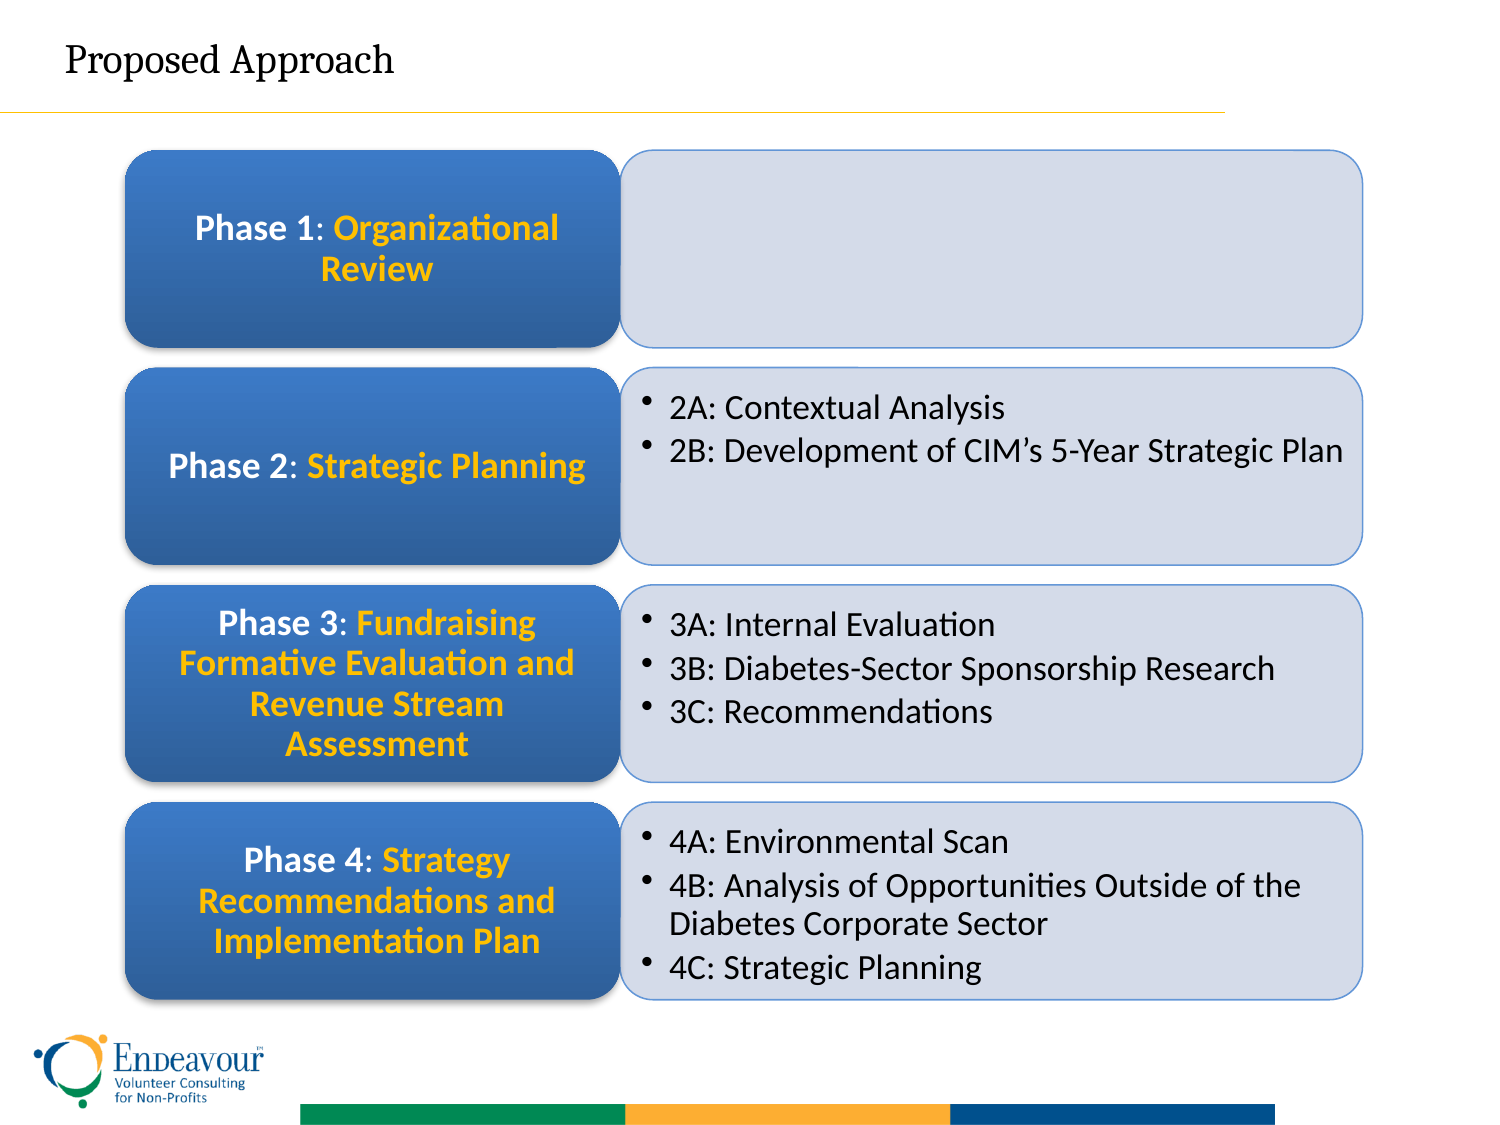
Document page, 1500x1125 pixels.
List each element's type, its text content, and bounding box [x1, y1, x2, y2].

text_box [124, 149, 1363, 1001]
picture [24, 1015, 1275, 1125]
text_box Proposed Approach [49, 24, 410, 90]
